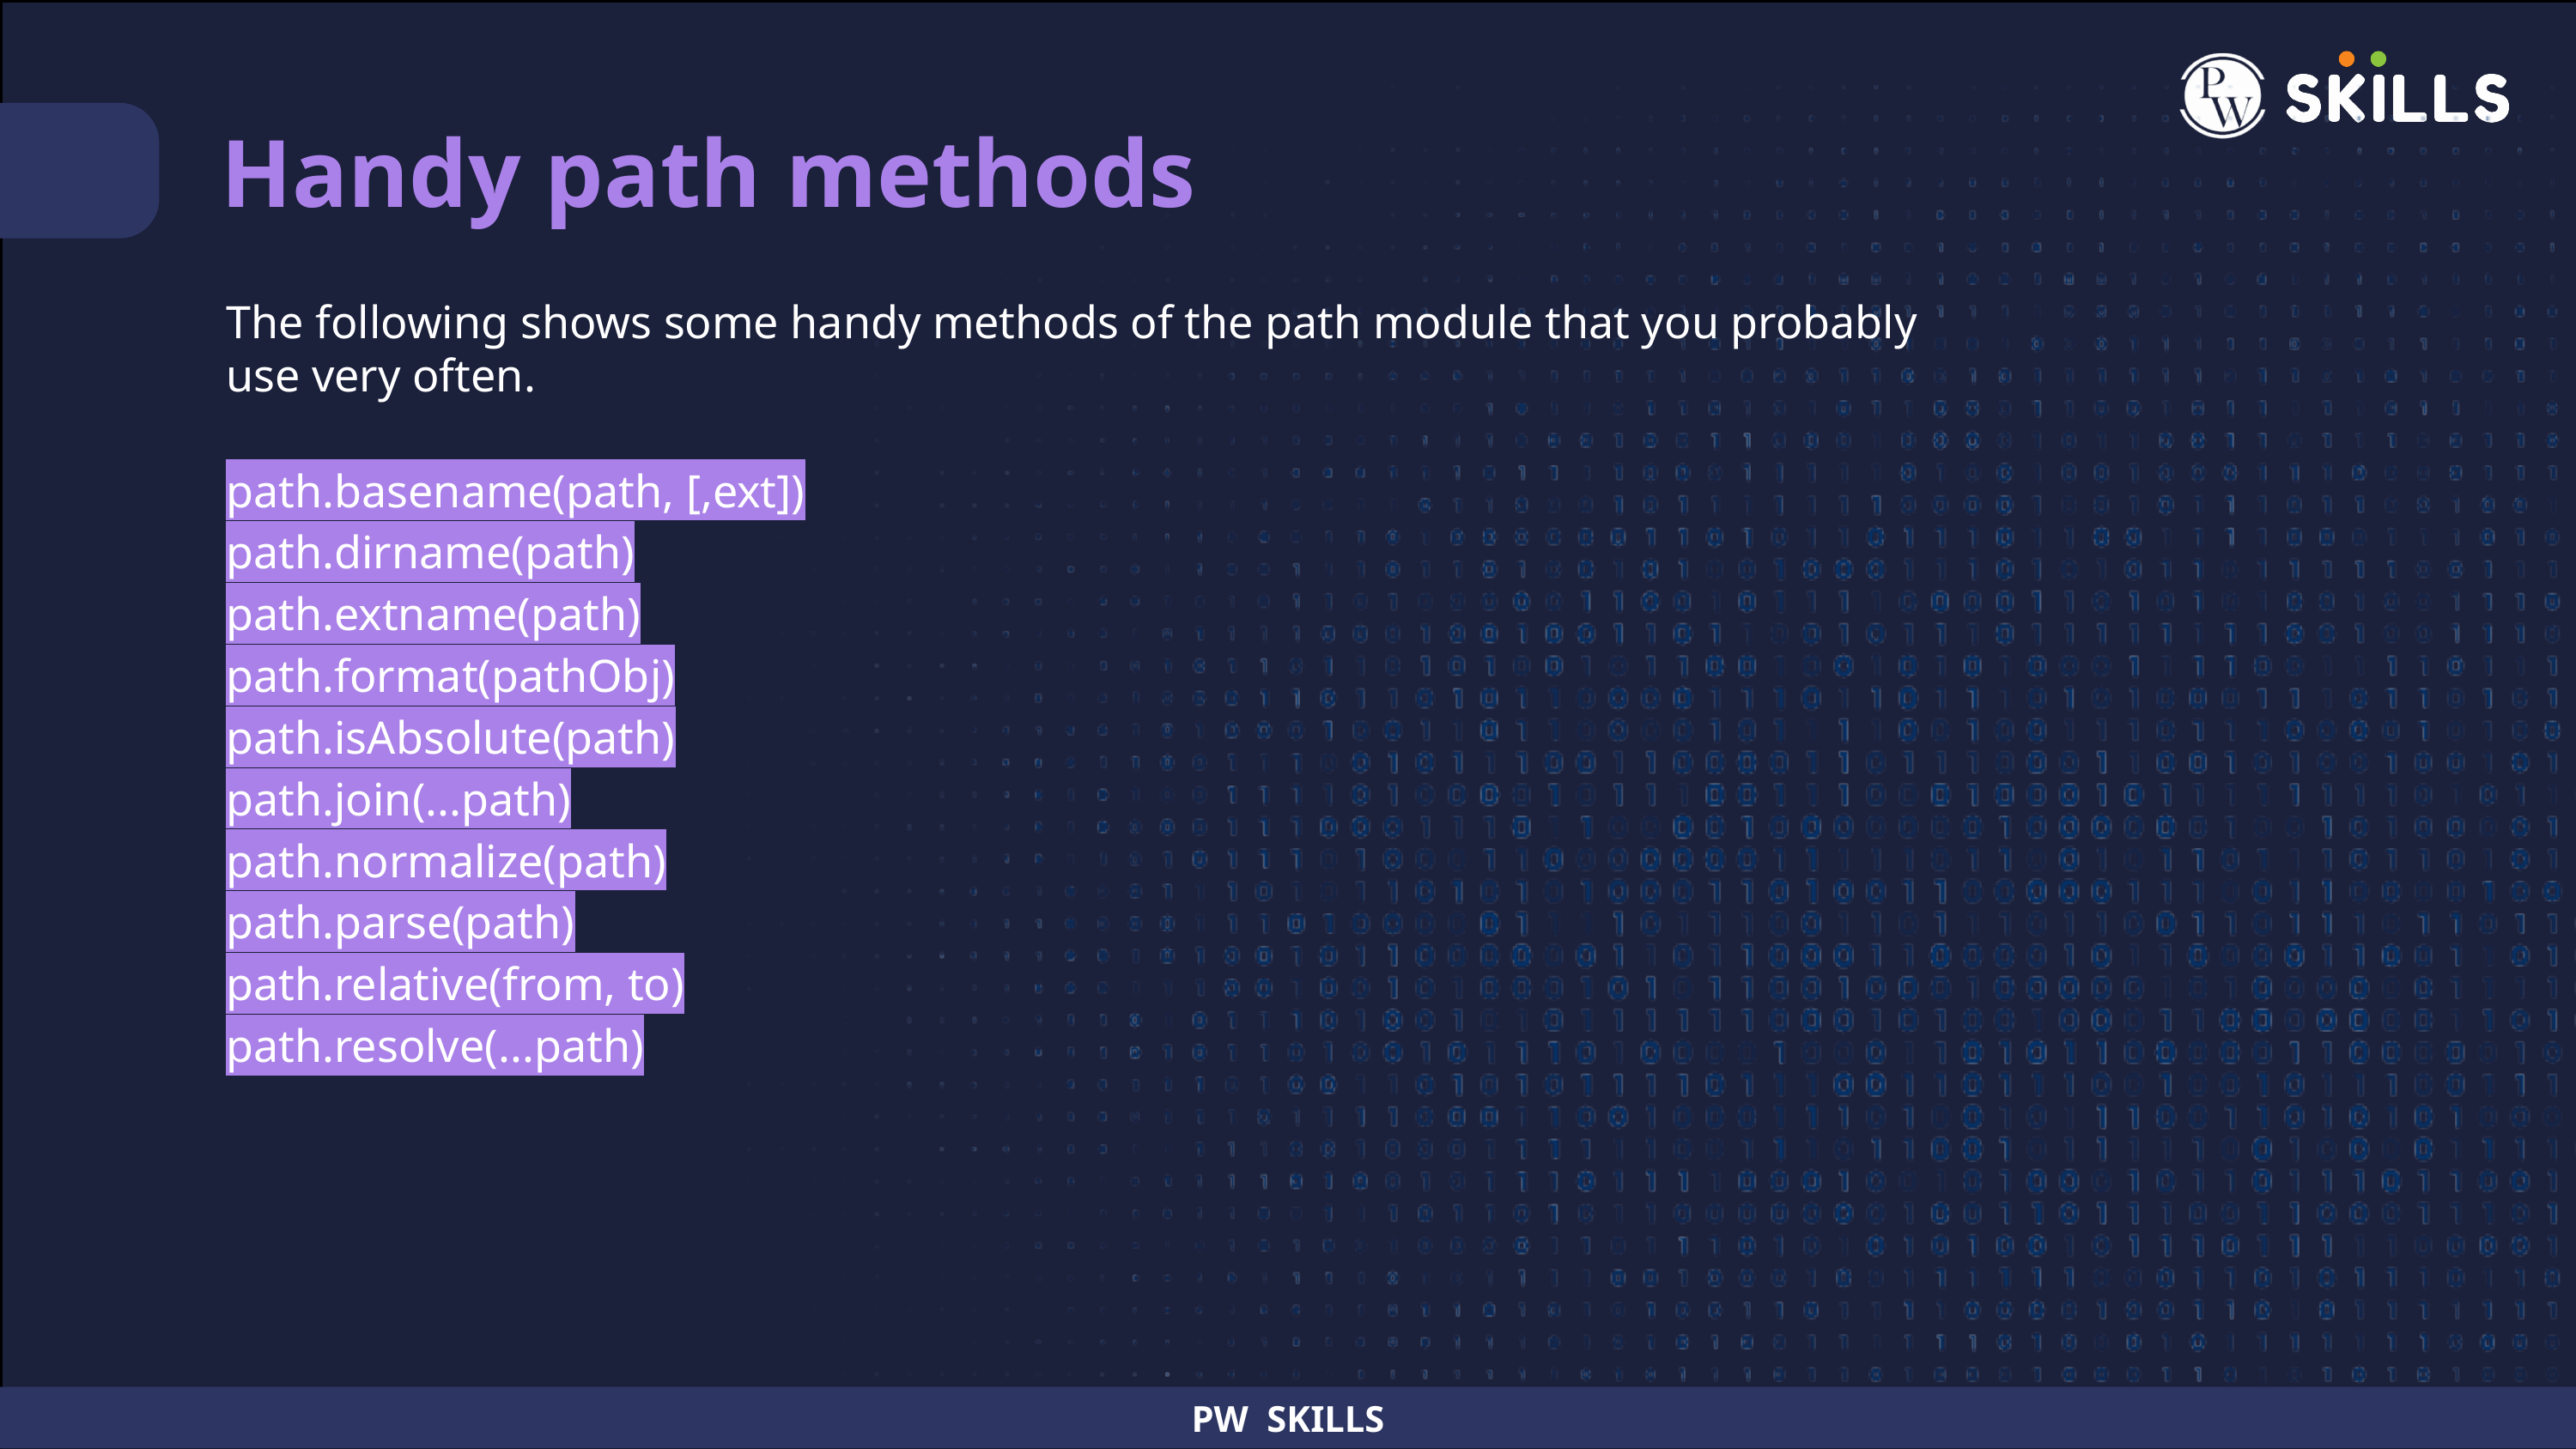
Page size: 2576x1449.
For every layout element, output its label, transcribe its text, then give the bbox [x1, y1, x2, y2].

text_box Handy path methods [221, 114, 2171, 227]
text_box path.basename(path, [,ext]) path.dirname(path) path.extname(path) path.format(pathObj) path.isAbsolute(path) path.join(...path) path.normalize(path) path.parse(path) path.relative(from, to) path.resolve(...path) [213, 441, 1010, 1084]
text_box The following shows some handy methods of the path module that you probably use very often. [213, 281, 1963, 415]
text_box [0, 102, 160, 239]
picture [716, 0, 2576, 1385]
